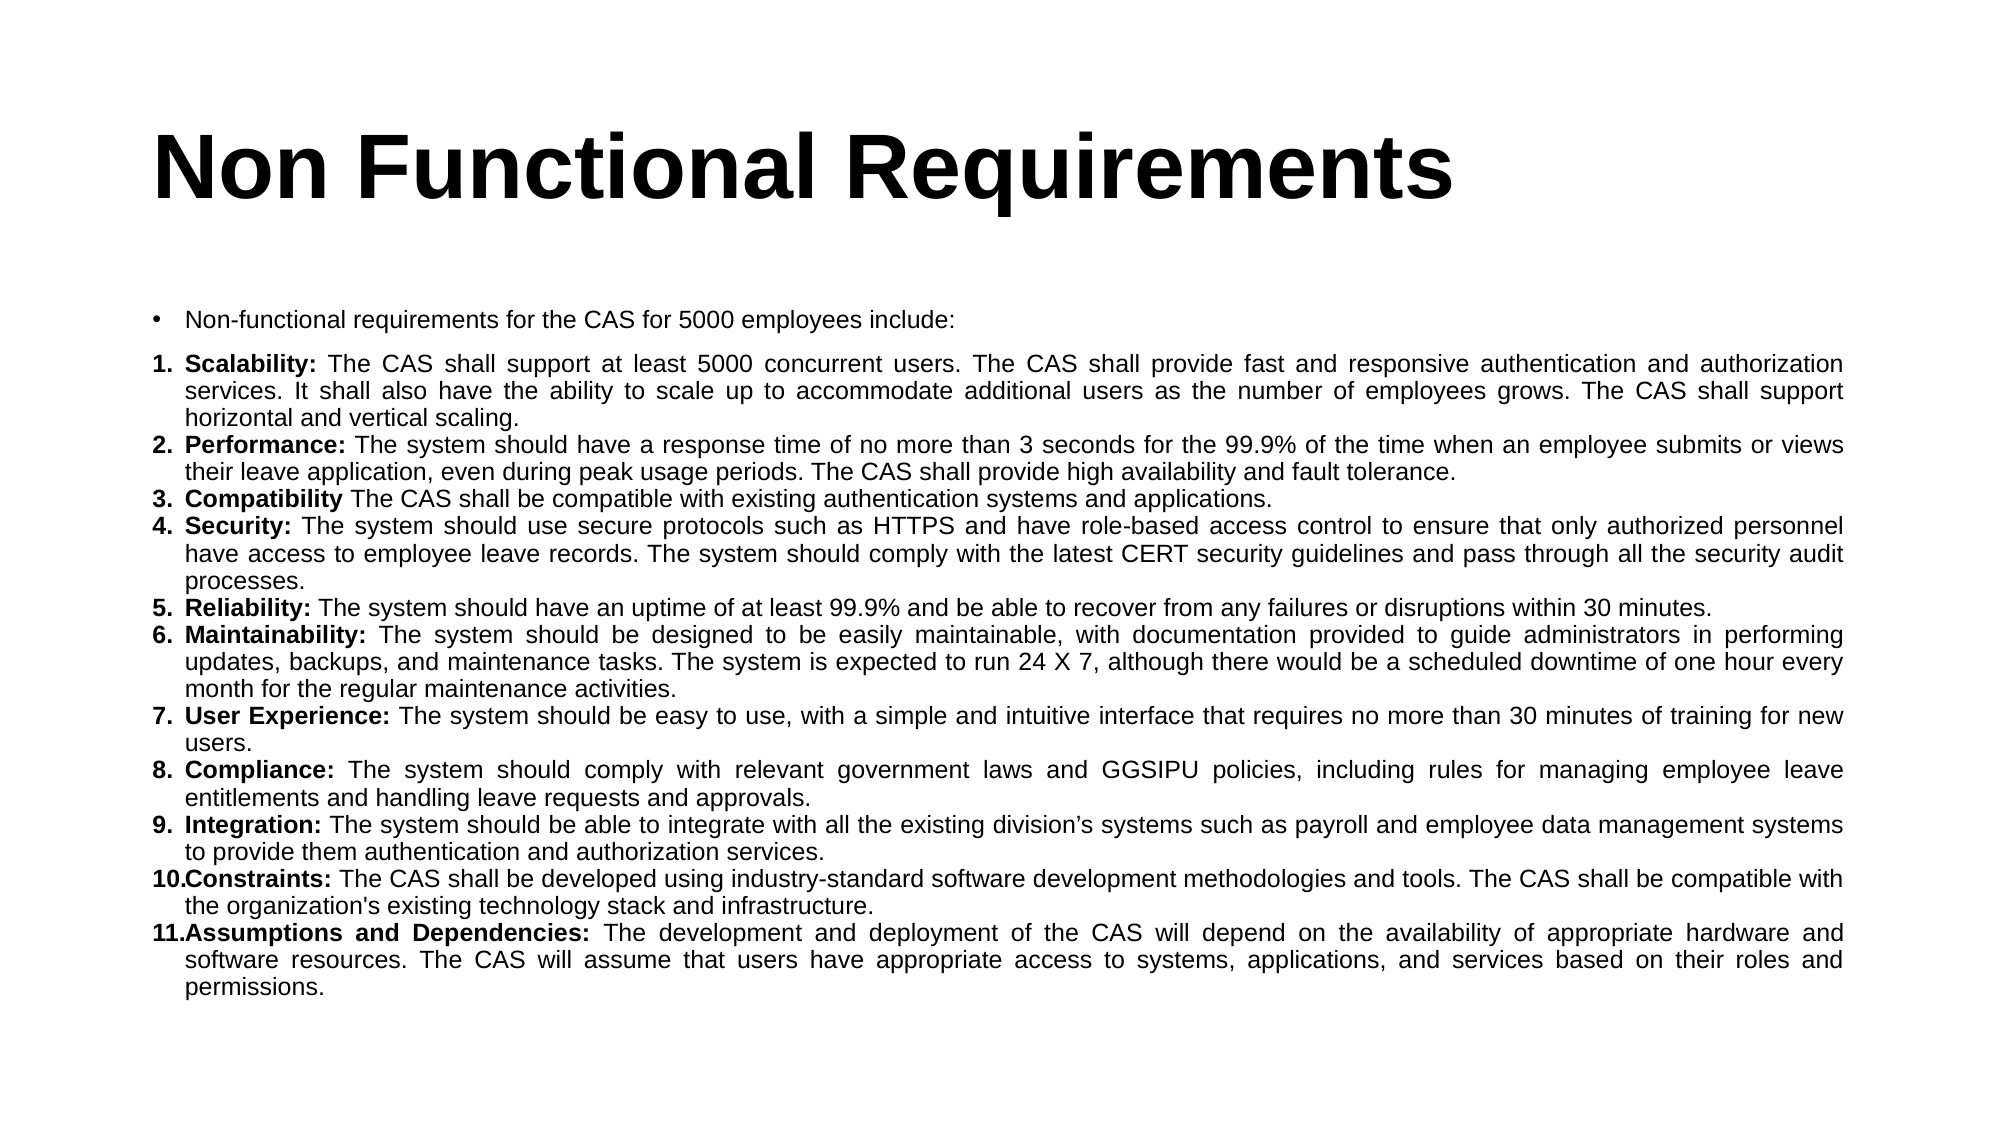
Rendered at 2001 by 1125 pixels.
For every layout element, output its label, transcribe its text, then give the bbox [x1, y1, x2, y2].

list Non-functional requirements for the CAS for 5000 employees include: Scalability: The CAS shall support at least 5000 concurrent users. The CAS shall provide fast and responsive authentication and authorization services. It shall also have the ability to scale up to accommodate additional users as the number of employees grows. The CAS shall support horizontal and vertical scaling. Performance: The system should have a response time of no more than 3 seconds for the 99.9% of the time when an employee submits or views their leave application, even during peak usage periods. The CAS shall provide high availability and fault tolerance. Compatibility The CAS shall be compatible with existing authentication systems and applications. Security: The system should use secure protocols such as HTTPS and have role-based access control to ensure that only authorized personnel have access to employee leave records. The system should comply with the latest CERT security guidelines and pass through all the security audit processes. Reliability: The system should have an uptime of at least 99.9% and be able to recover from any failures or disruptions within 30 minutes. Maintainability: The system should be designed to be easily maintainable, with documentation provided to guide administrators in performing updates, backups, and maintenance tasks. The system is expected to run 24 X 7, although there would be a scheduled downtime of one hour every month for the regular maintenance activities. User Experience: The system should be easy to use, with a simple and intuitive interface that requires no more than 30 minutes of training for new users. Compliance: The system should comply with relevant government laws and GGSIPU policies, including rules for managing employee leave entitlements and handling leave requests and approvals. Integration: The system should be able to integrate with all the existing division’s systems such as payroll and employee data management systems to provide them authentication and authorization services. Constraints: The CAS shall be developed using industry-standard software development methodologies and tools. The CAS shall be compatible with the organization's existing technology stack and infrastructure. Assumptions and Dependencies: The development and deployment of the CAS will depend on the availability of appropriate hardware and software resources. The CAS will assume that users have appropriate access to systems, applications, and services based on their roles and permissions. [137, 299, 1863, 1014]
title Non Functional Requirements [137, 59, 1863, 278]
